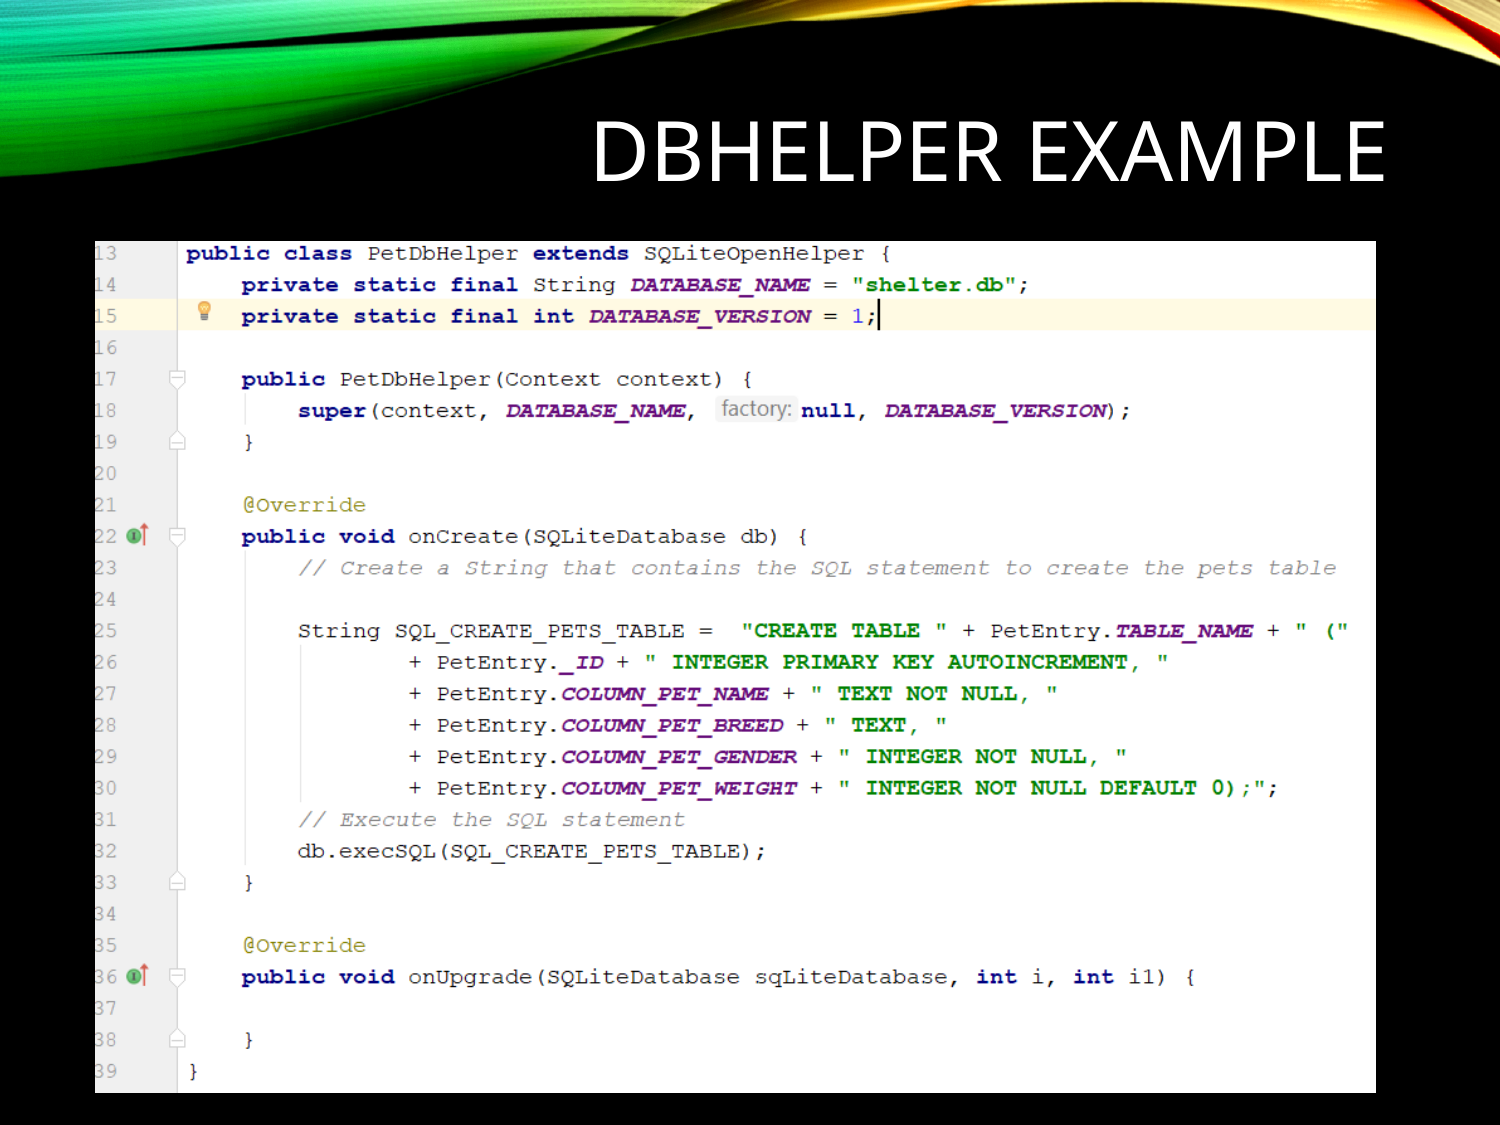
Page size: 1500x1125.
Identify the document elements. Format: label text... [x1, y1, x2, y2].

title DBHelper example [358, 48, 1405, 261]
picture [0, 0, 1500, 178]
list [95, 240, 1377, 1093]
